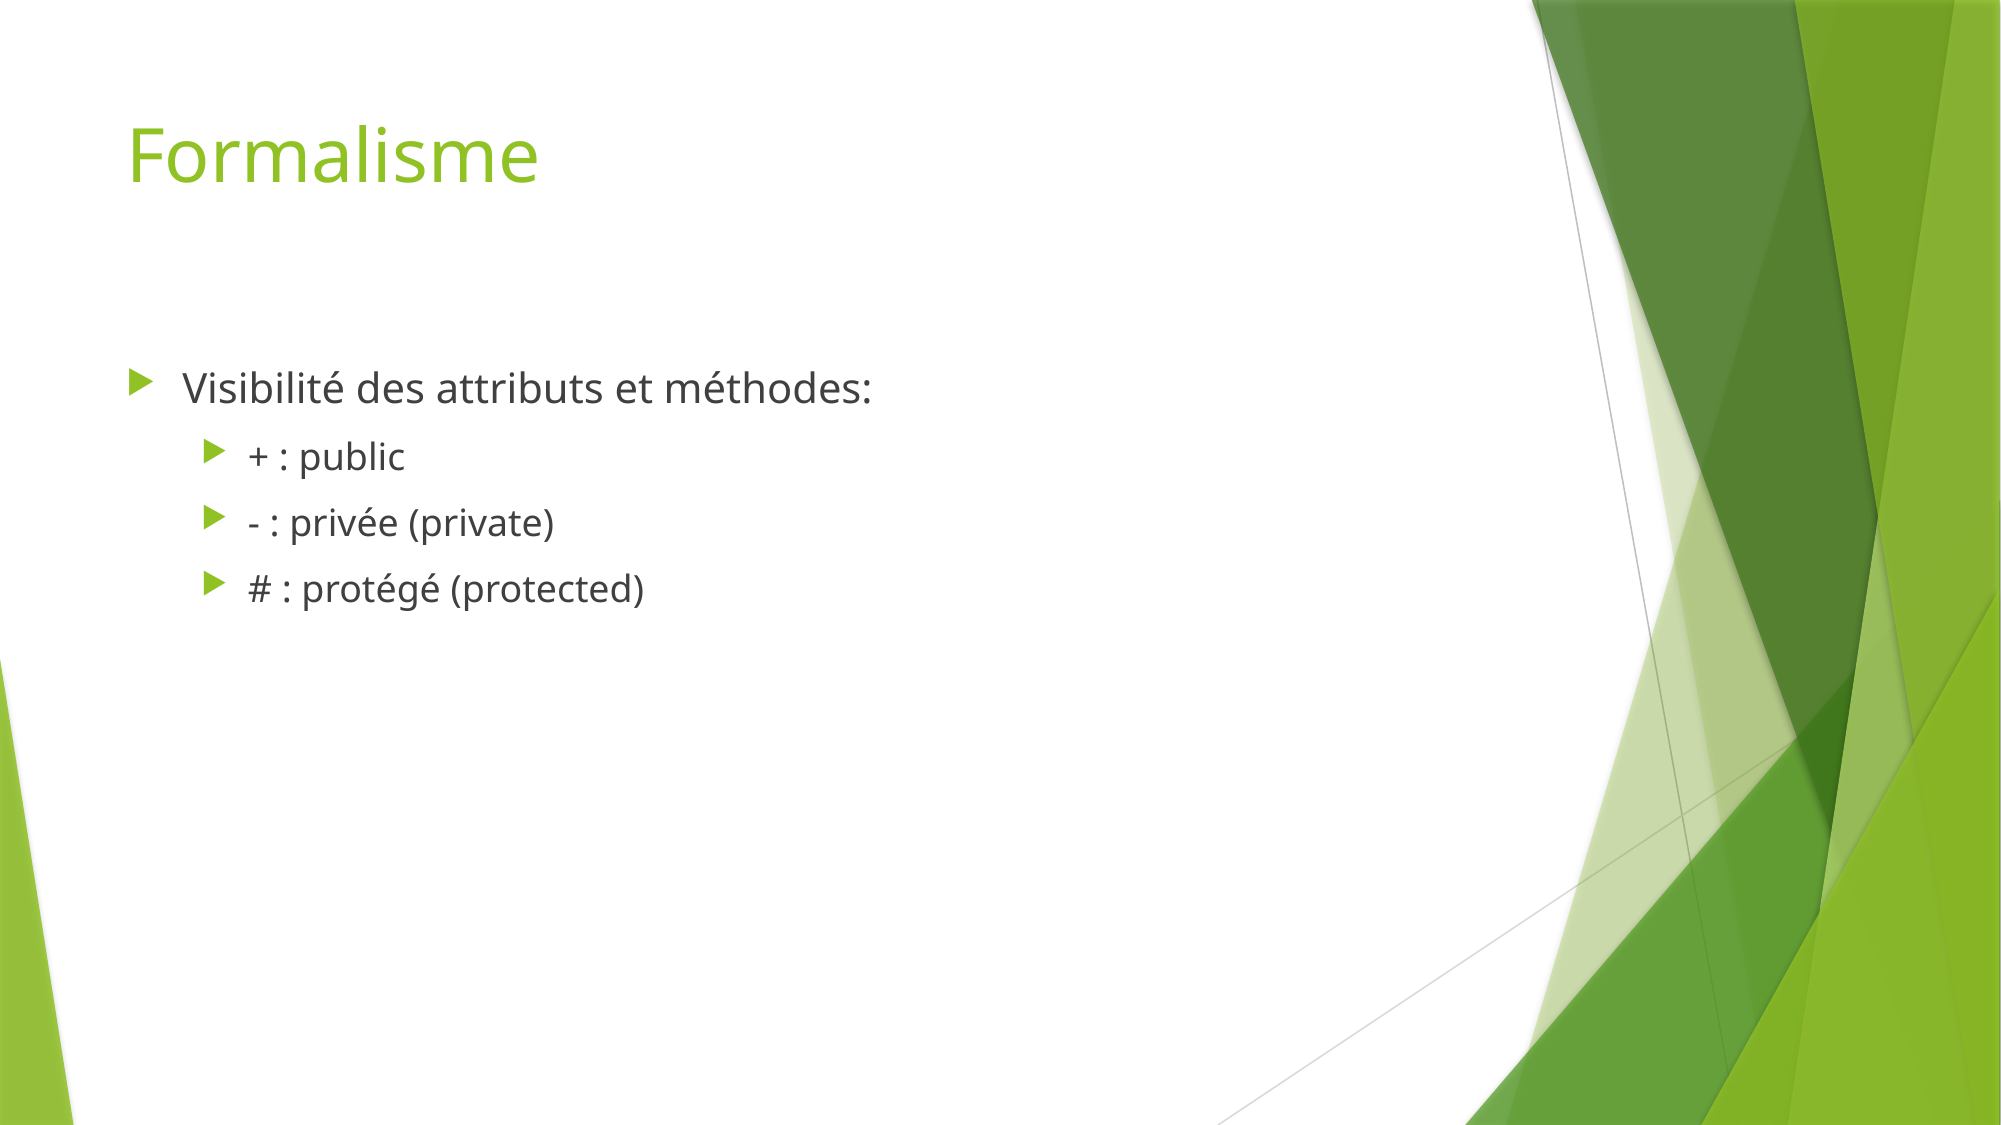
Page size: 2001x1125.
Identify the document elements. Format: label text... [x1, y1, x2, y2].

list Visibilité des attributs et méthodes: + : public - : privée (private) # : protégé (protected) [111, 354, 1593, 970]
title Formalisme [111, 99, 1522, 317]
